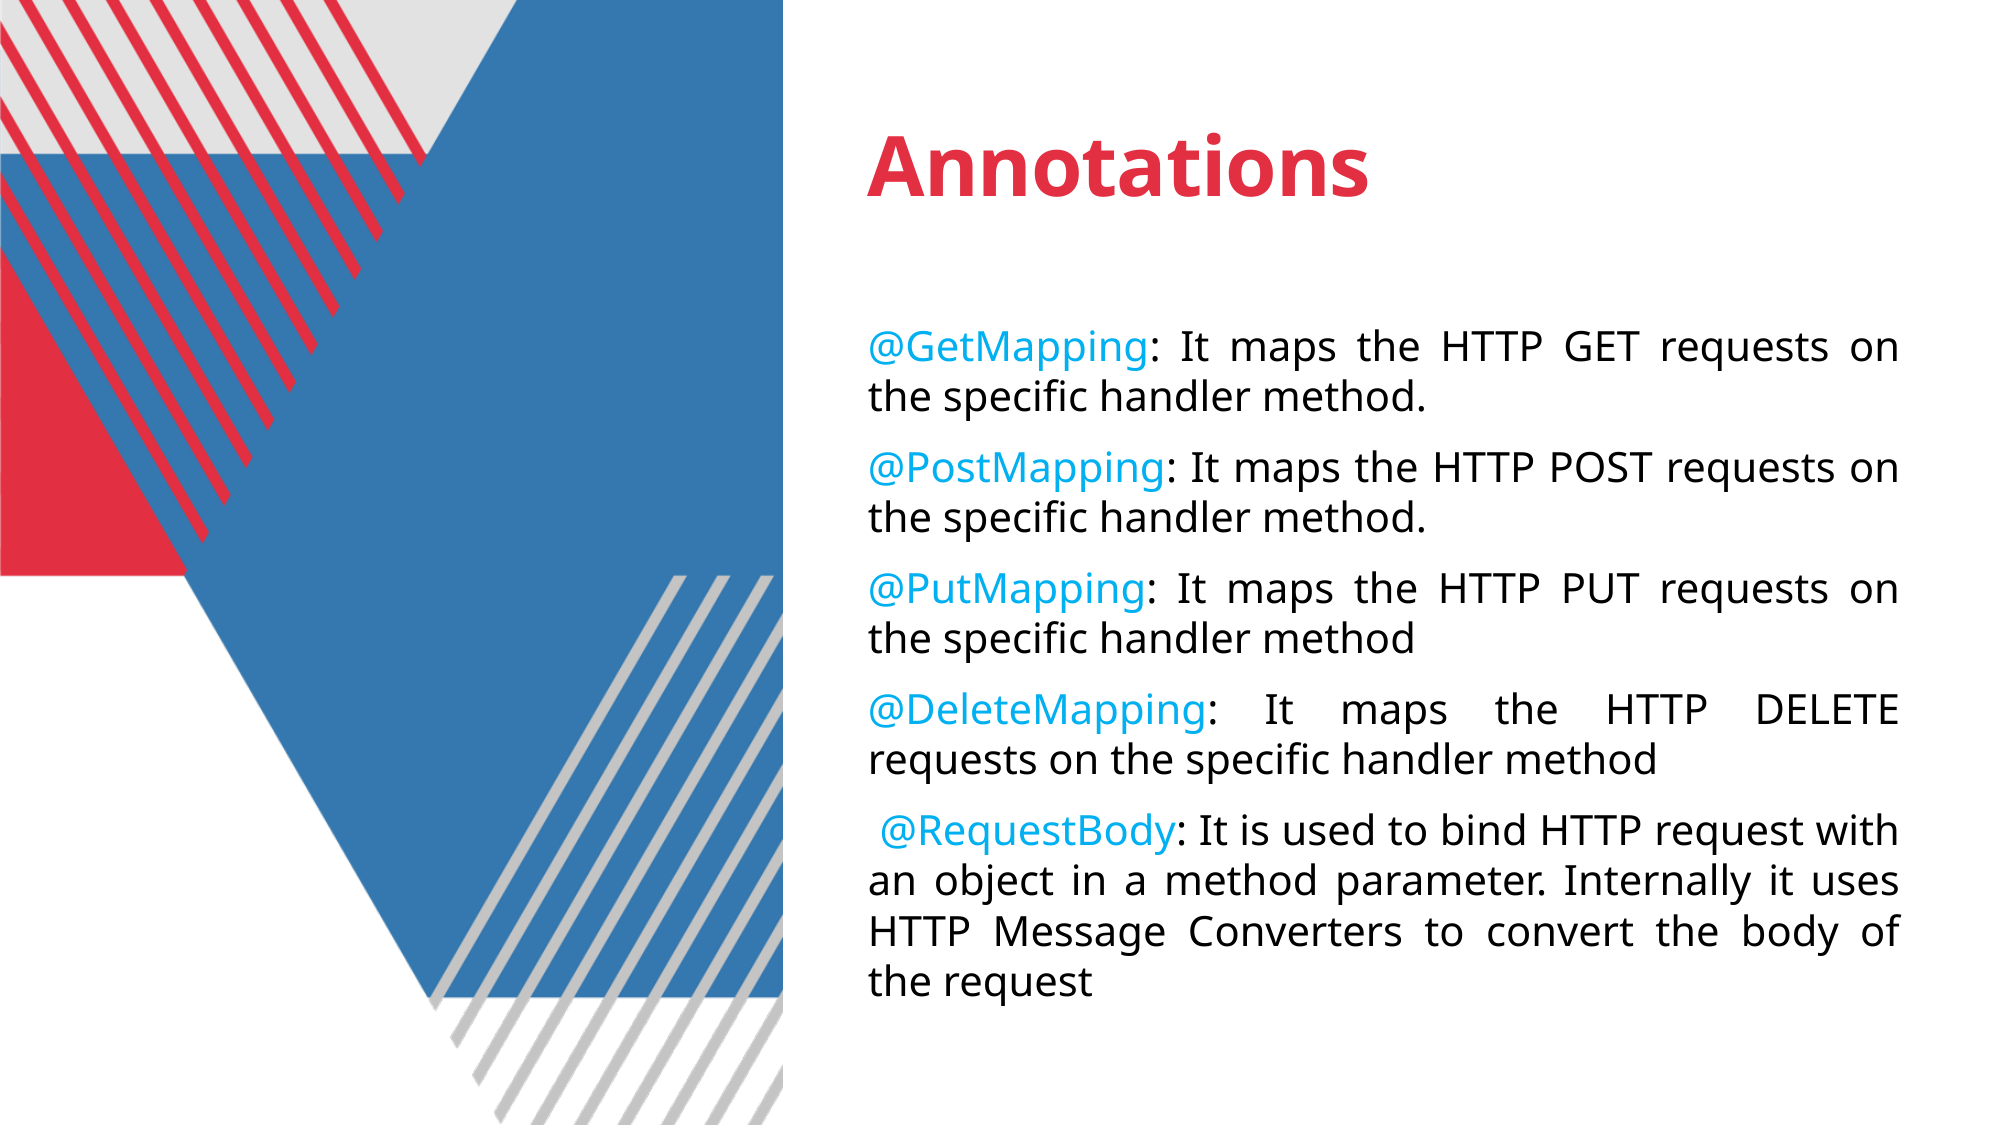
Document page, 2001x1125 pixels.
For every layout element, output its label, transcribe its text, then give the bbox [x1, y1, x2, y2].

list @GetMapping: It maps the HTTP GET requests on the specific handler method. @PostMapping: It maps the HTTP POST requests on the specific handler method. @PutMapping: It maps the HTTP PUT requests on the specific handler method @DeleteMapping: It maps the HTTP DELETE requests on the specific handler method @RequestBody: It is used to bind HTTP request with an object in a method parameter. Internally it uses HTTP Message Converters to convert the body of the request [852, 312, 1916, 1052]
title Annotations [852, 117, 1916, 312]
picture [0, 0, 783, 1125]
